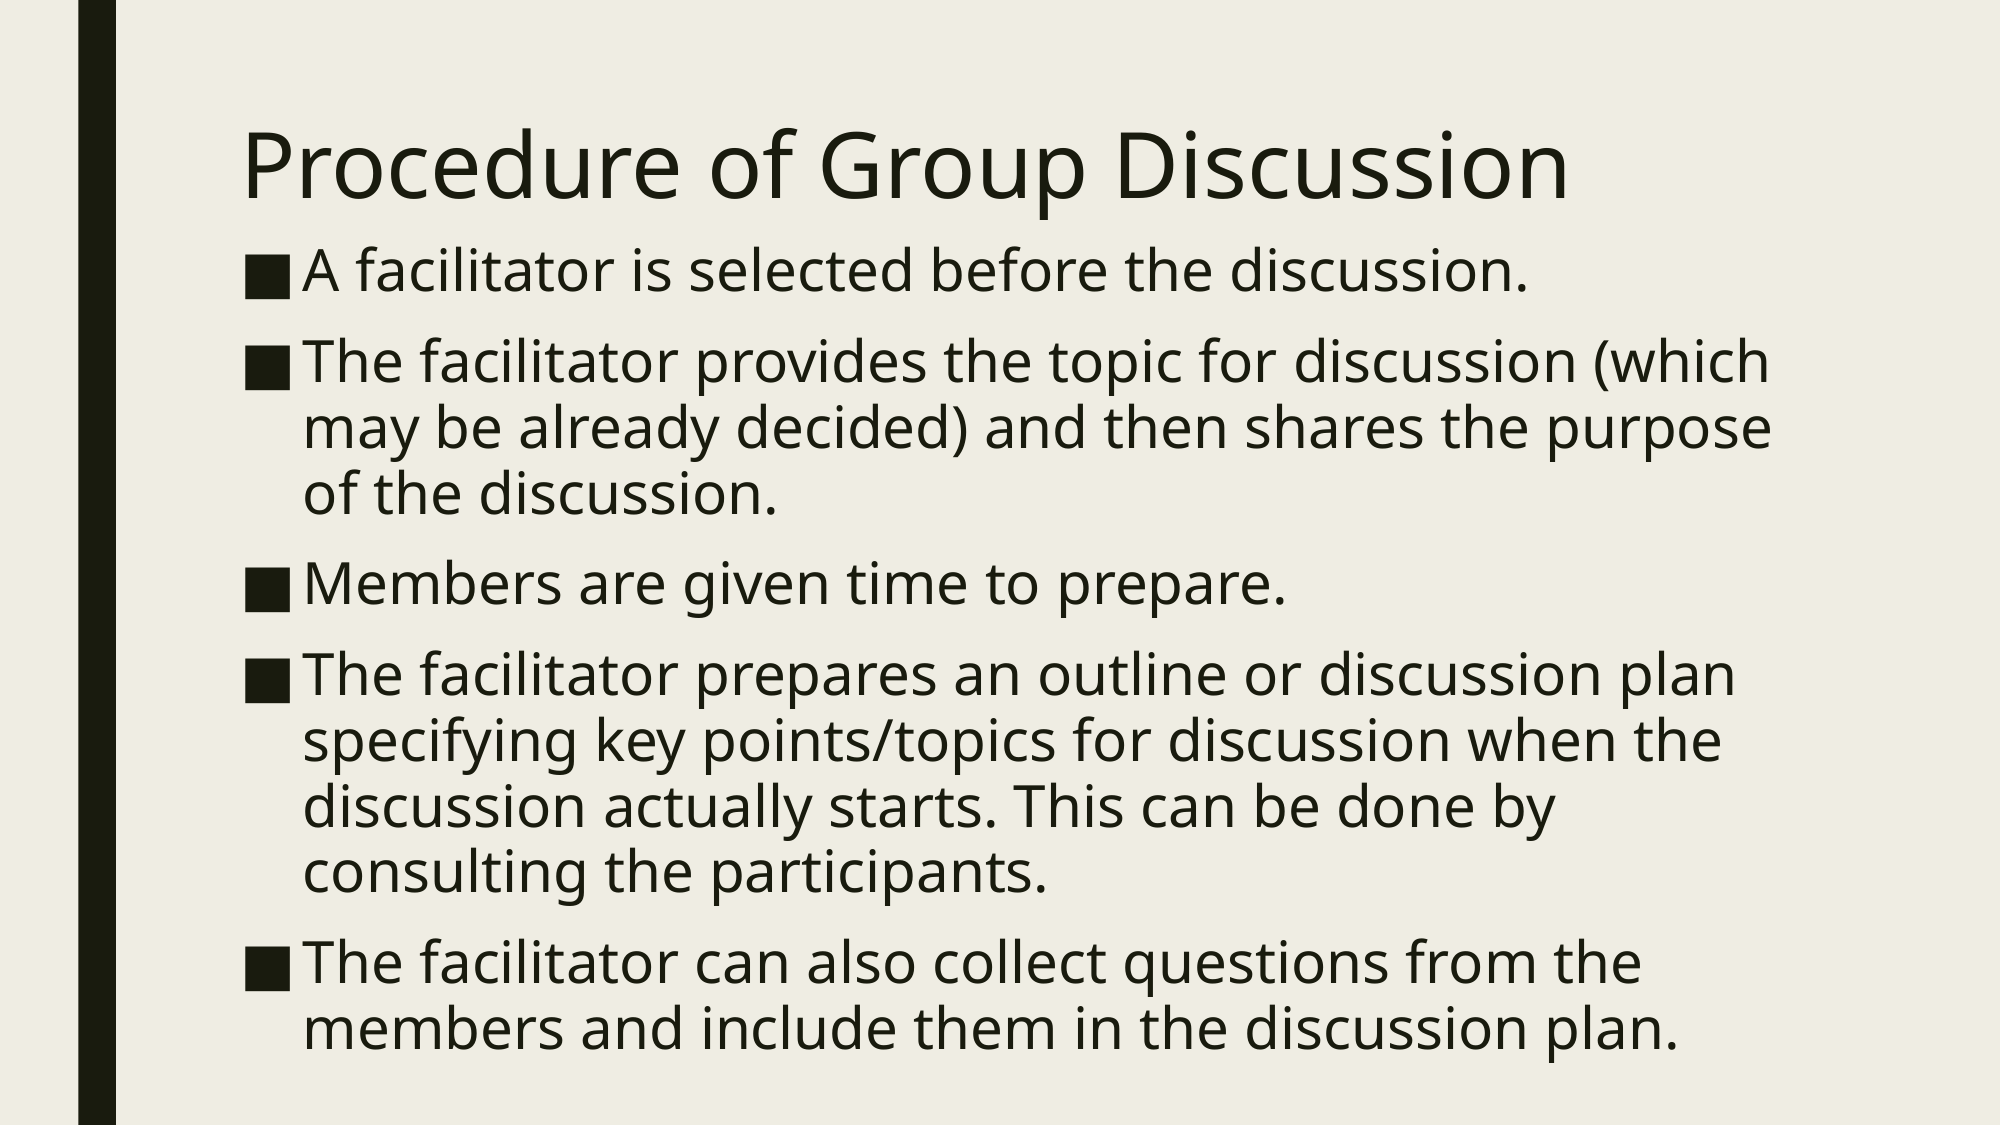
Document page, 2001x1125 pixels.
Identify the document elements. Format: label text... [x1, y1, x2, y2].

list A facilitator is selected before the discussion. The facilitator provides the topic for discussion (which may be already decided) and then shares the purpose of the discussion. Members are given time to prepare. The facilitator prepares an outline or discussion plan specifying key points/topics for discussion when the discussion actually starts. This can be done by consulting the participants. The facilitator can also collect questions from the members and include them in the discussion plan. [225, 231, 1800, 932]
title Procedure of Group Discussion [225, 112, 1800, 231]
